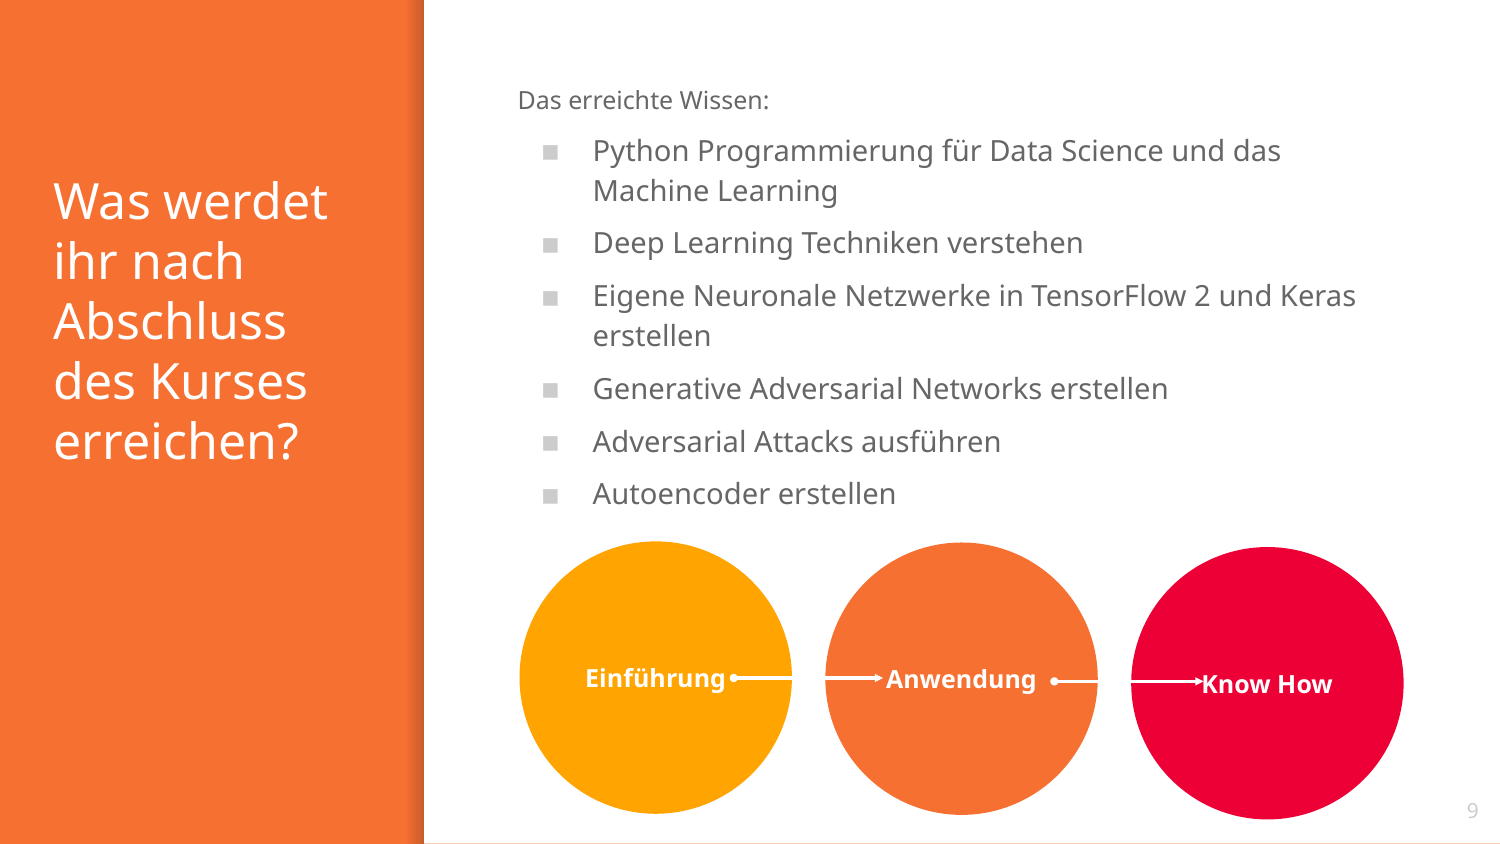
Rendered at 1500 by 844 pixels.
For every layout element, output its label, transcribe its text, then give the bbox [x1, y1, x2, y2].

text_box Anwendung [825, 542, 1098, 815]
text_box Einführung [519, 541, 792, 814]
slide_number 9 [1403, 779, 1494, 844]
title Was werdet ihr nach Abschluss des Kurses erreichen? [38, 94, 375, 748]
text_box Know How [1131, 547, 1404, 820]
list Das erreichte Wissen: Python Programmierung für Data Science und das Machine Learning Deep Learning Techniken verstehen Eigene Neuronale Netzwerke in TensorFlow 2 und Keras erstellen Generative Adversarial Networks erstellen Adversarial Attacks ausführen Autoencoder erstellen [502, 64, 1421, 519]
